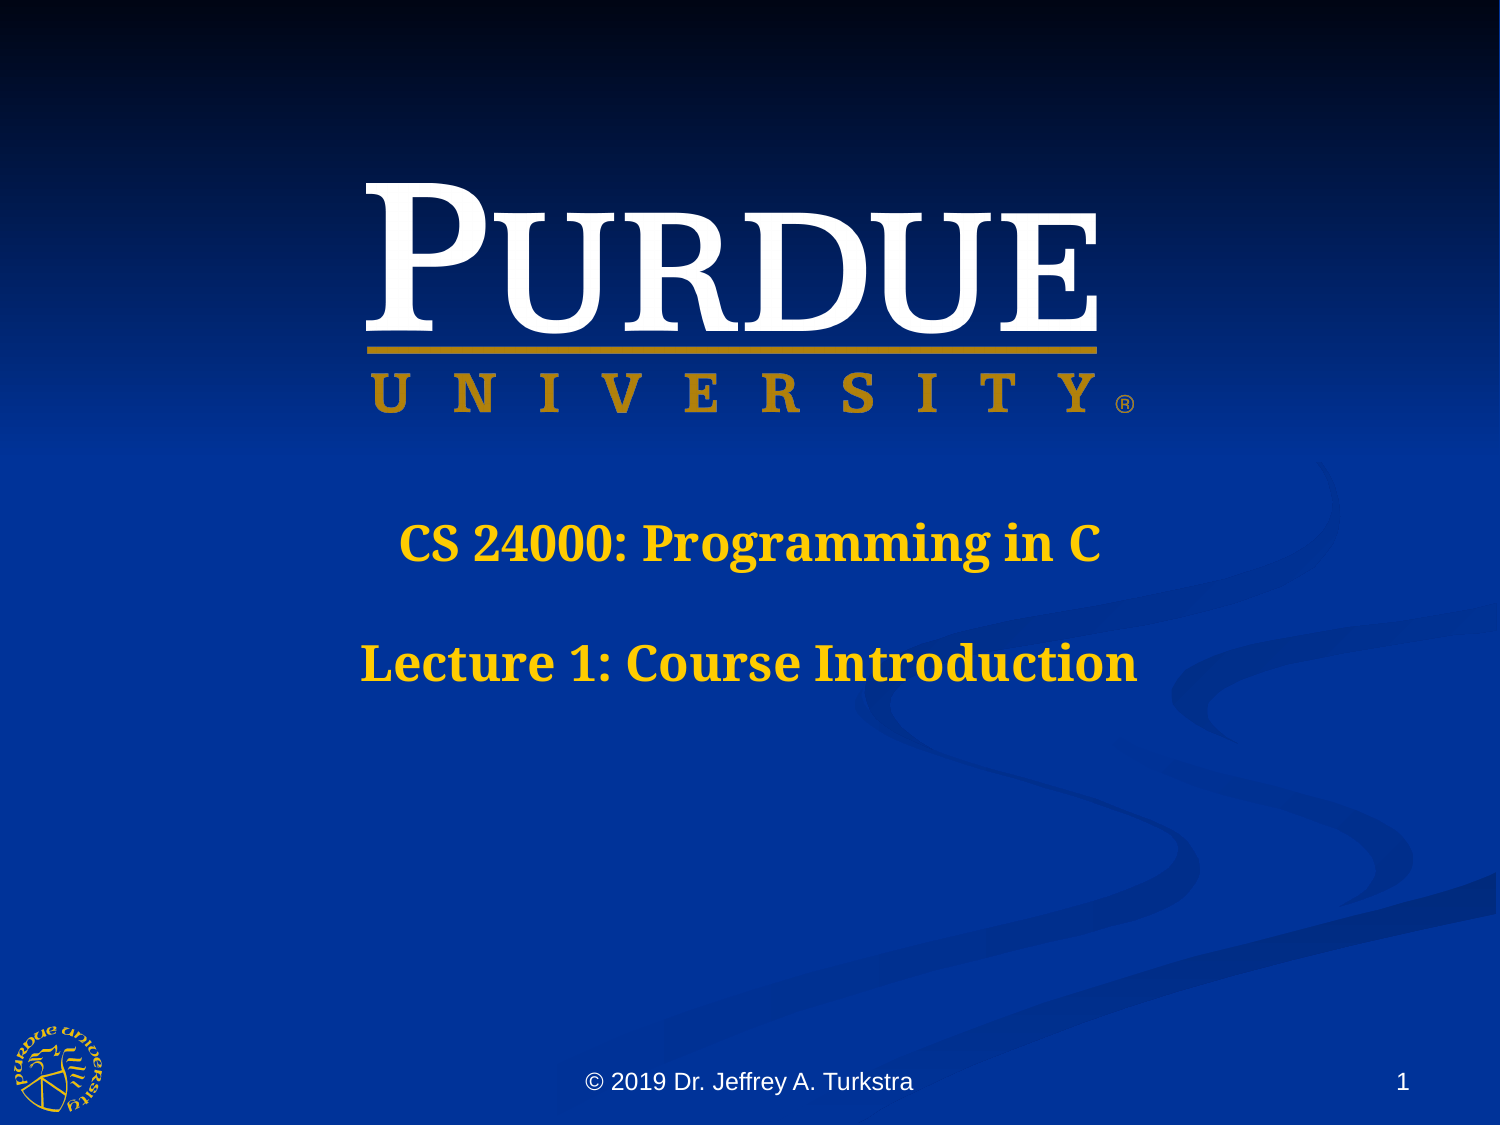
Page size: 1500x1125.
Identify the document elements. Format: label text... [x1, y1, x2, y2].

footer © 2019 Dr. Jeffrey A. Turkstra [512, 1025, 988, 1104]
picture [366, 183, 1134, 413]
text_box CS 24000: Programming in C Lecture 1: Course Introduction [112, 412, 1388, 610]
text_box [224, 599, 1275, 750]
text_box [1074, 1026, 1426, 1105]
picture [14, 1026, 102, 1112]
